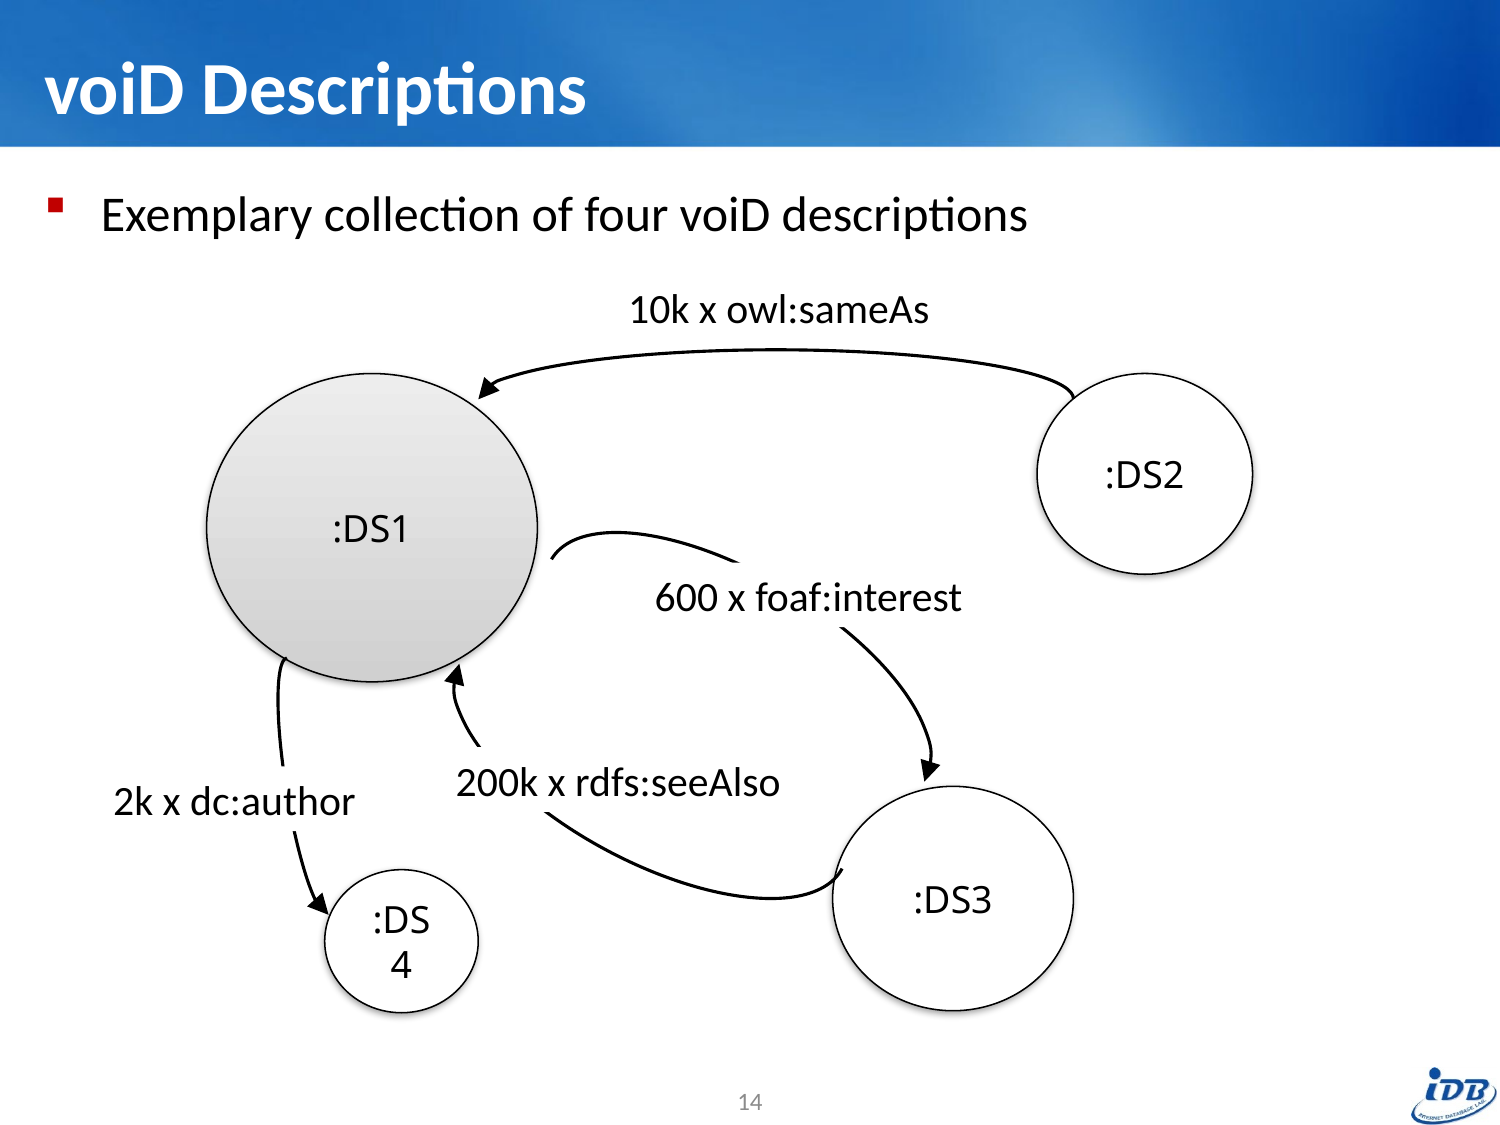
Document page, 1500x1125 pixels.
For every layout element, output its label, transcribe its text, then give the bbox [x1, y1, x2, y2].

text_box :DS4 [323, 868, 479, 1014]
text_box :DS2 [1036, 372, 1254, 576]
text_box [478, 349, 1075, 400]
text_box 200k x rdfs:seeAlso [440, 747, 796, 812]
picture [0, 0, 1500, 1125]
text_box 10k x owl:sameAs [613, 274, 945, 339]
text_box :DS1 [205, 372, 539, 683]
text_box [544, 812, 843, 900]
slide_number 14 [684, 1082, 816, 1118]
text_box 600 x foaf:interest [639, 562, 978, 628]
text_box :DS3 [831, 785, 1075, 1012]
text_box 2k x dc:author [98, 766, 371, 832]
text_box [444, 663, 615, 747]
text_box [277, 657, 305, 766]
text_box [666, 628, 941, 782]
text_box [550, 531, 737, 612]
list Exemplary collection of four voiD descriptions [29, 174, 1471, 1071]
title voiD Descriptions [29, 19, 1471, 149]
text_box [293, 832, 329, 915]
